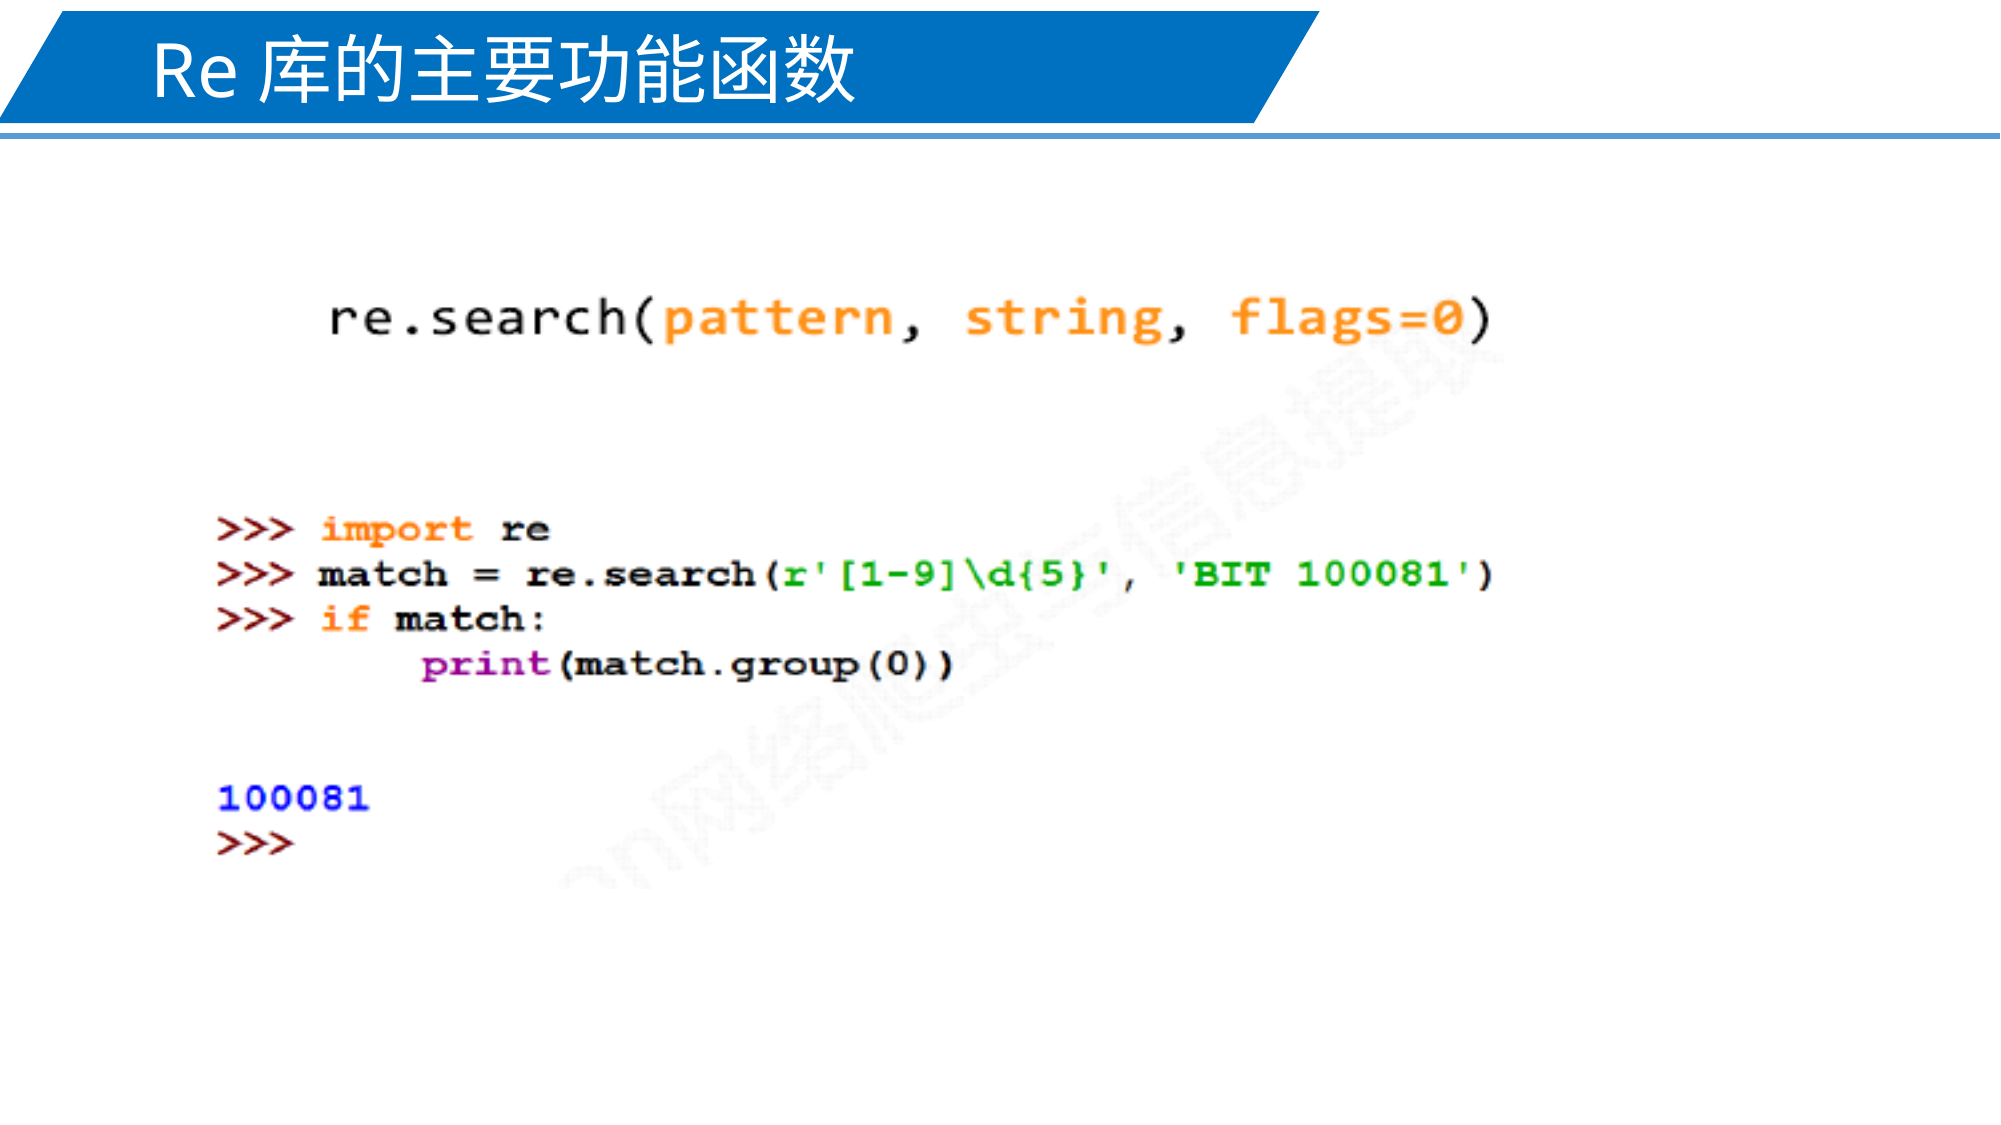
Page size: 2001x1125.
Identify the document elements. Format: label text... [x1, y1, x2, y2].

picture [115, 258, 1630, 889]
text_box Re库的主要功能函数 [0, 11, 1320, 124]
